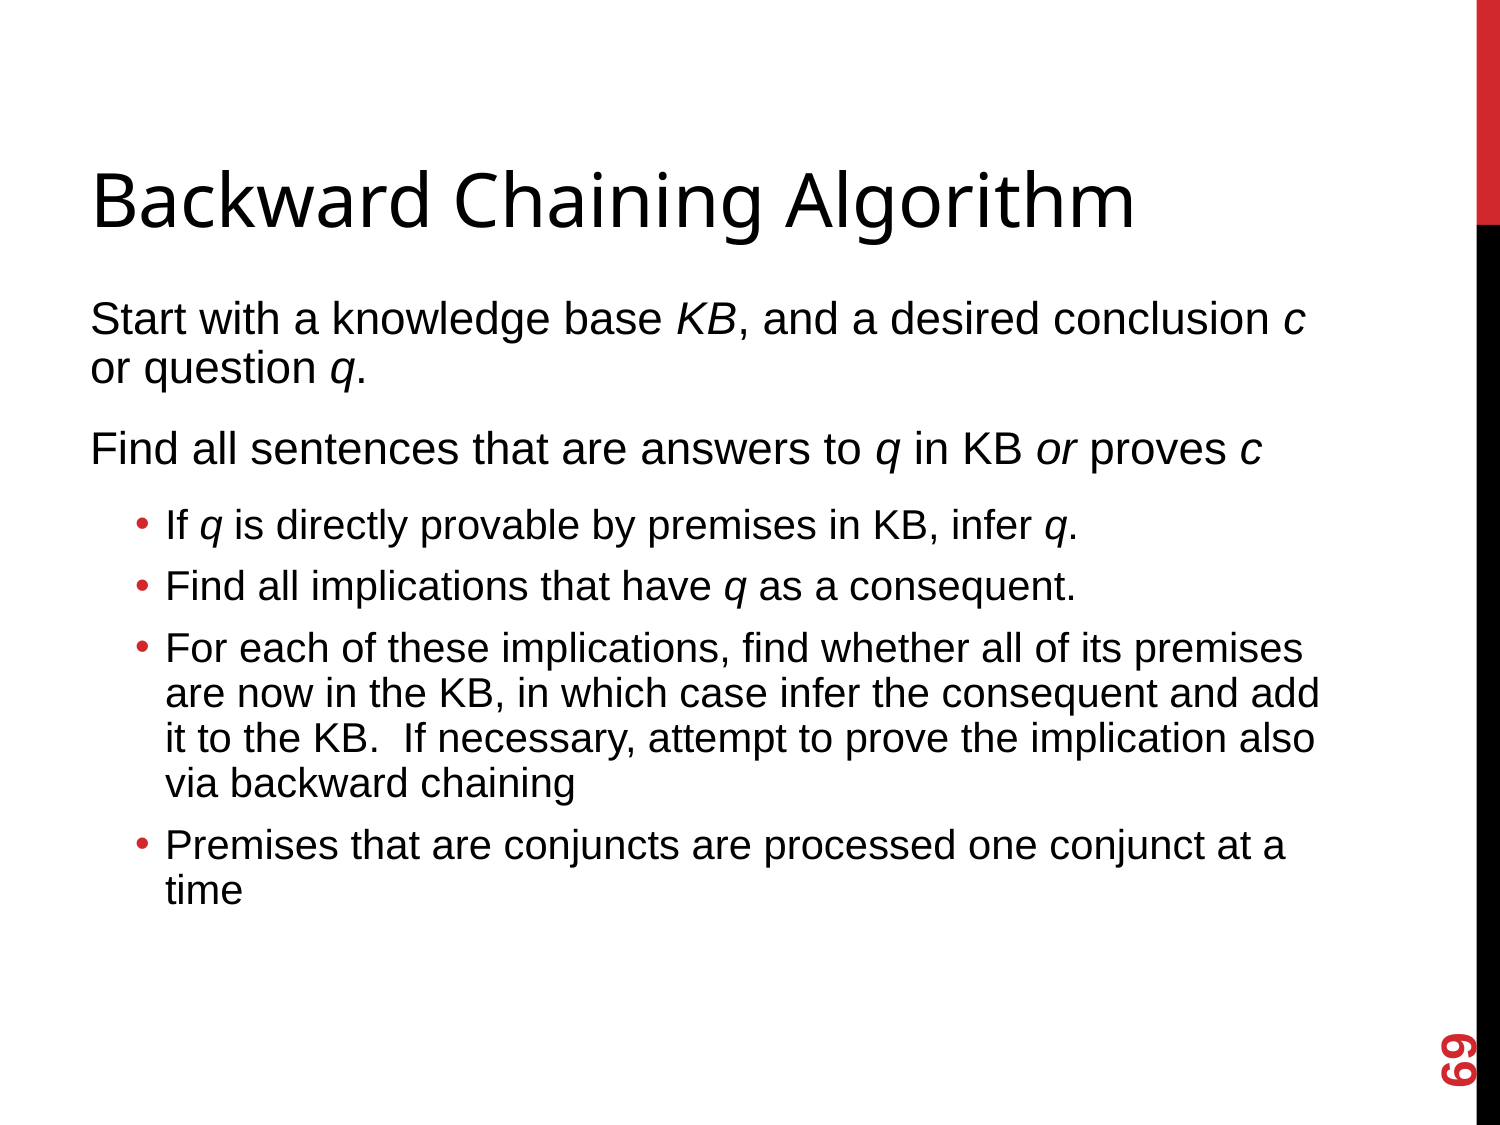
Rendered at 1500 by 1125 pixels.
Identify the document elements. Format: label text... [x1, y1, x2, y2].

text_box 69 [1418, 887, 1479, 1104]
title Backward Chaining Algorithm [75, 25, 1350, 250]
list Start with a knowledge base KB, and a desired conclusion c or question q. Find all sentences that are answers to q in KB or proves c If q is directly provable by premises in KB, infer q. Find all implications that have q as a consequent. For each of these implications, find whether all of its premises are now in the KB, in which case infer the consequent and add it to the KB. If necessary, attempt to prove the implication also via backward chaining Premises that are conjuncts are processed one conjunct at a time [75, 287, 1363, 1075]
